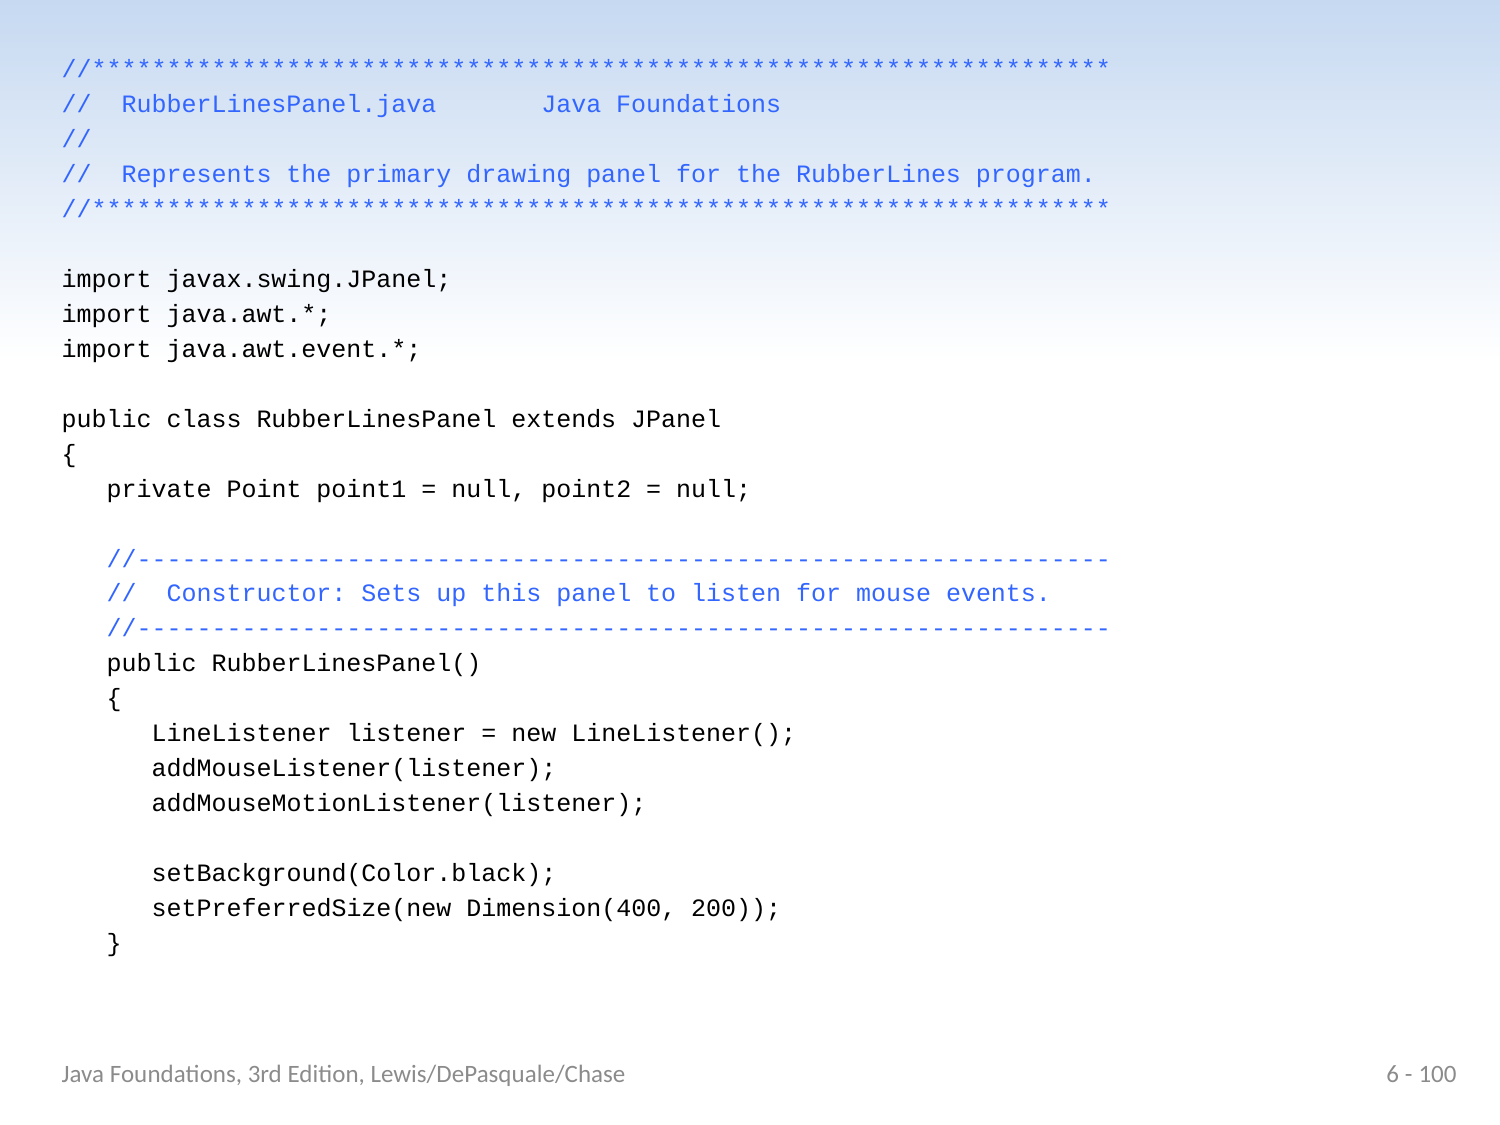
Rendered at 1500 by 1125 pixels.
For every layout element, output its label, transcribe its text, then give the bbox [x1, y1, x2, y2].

slide_number 6 - 100 [1122, 1042, 1472, 1103]
footer Java Foundations, 3rd Edition, Lewis/DePasquale/Chase [46, 1042, 1122, 1103]
list //******************************************************************** // RubberLinesPanel.java Java Foundations // // Represents the primary drawing panel for the RubberLines program. //******************************************************************** import javax.swing.JPanel; import java.awt.*; import java.awt.event.*; public class RubberLinesPanel extends JPanel { private Point point1 = null, point2 = null; //----------------------------------------------------------------- // Constructor: Sets up this panel to listen for mouse events. //----------------------------------------------------------------- public RubberLinesPanel() { LineListener listener = new LineListener(); addMouseListener(listener); addMouseMotionListener(listener); setBackground(Color.black); setPreferredSize(new Dimension(400, 200)); } [46, 45, 1473, 1043]
